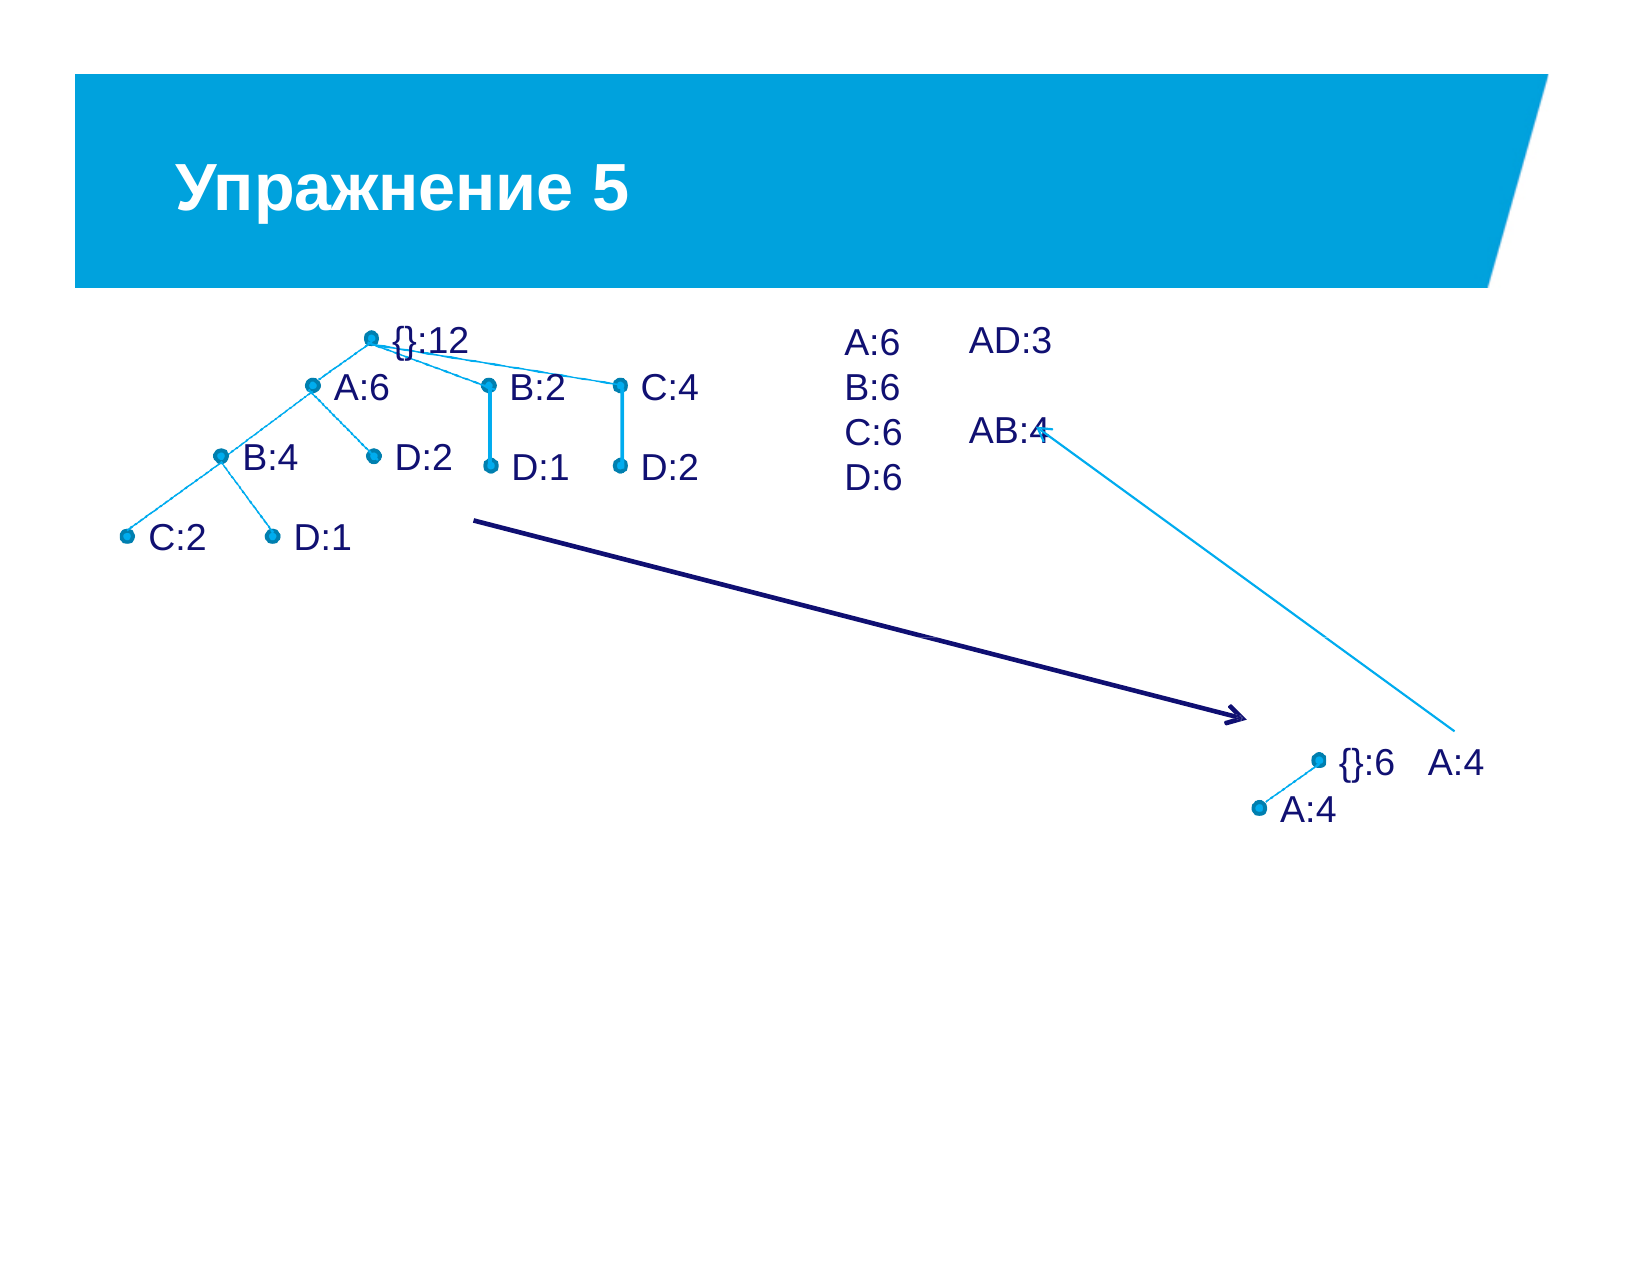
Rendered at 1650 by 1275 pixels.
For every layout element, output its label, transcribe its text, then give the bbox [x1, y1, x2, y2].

text_box C:4 [638, 362, 702, 408]
text_box [119, 330, 628, 544]
text_box [1251, 752, 1327, 816]
title Упражнение 5 [173, 144, 1477, 357]
text_box C:2 [146, 512, 209, 559]
text_box [918, 637, 1247, 726]
text_box B:2 [507, 362, 568, 408]
text_box A:6 [331, 362, 393, 408]
text_box D:1 [291, 512, 355, 559]
text_box [1036, 426, 1327, 637]
text_box AD:3 AB:4 [966, 315, 1055, 451]
text_box B:4 [240, 432, 301, 478]
text_box {}:12 [390, 315, 472, 362]
text_box A:4 [1278, 784, 1339, 830]
text_box D:2 [638, 442, 702, 488]
text_box D:1 [509, 442, 572, 488]
text_box [1323, 637, 1456, 733]
text_box A:6 B:6 C:6 D:6 [842, 318, 905, 499]
text_box D:2 [392, 432, 456, 478]
text_box [472, 518, 936, 638]
picture [1488, 74, 1549, 288]
text_box {}:6 A:4 [1336, 737, 1485, 783]
